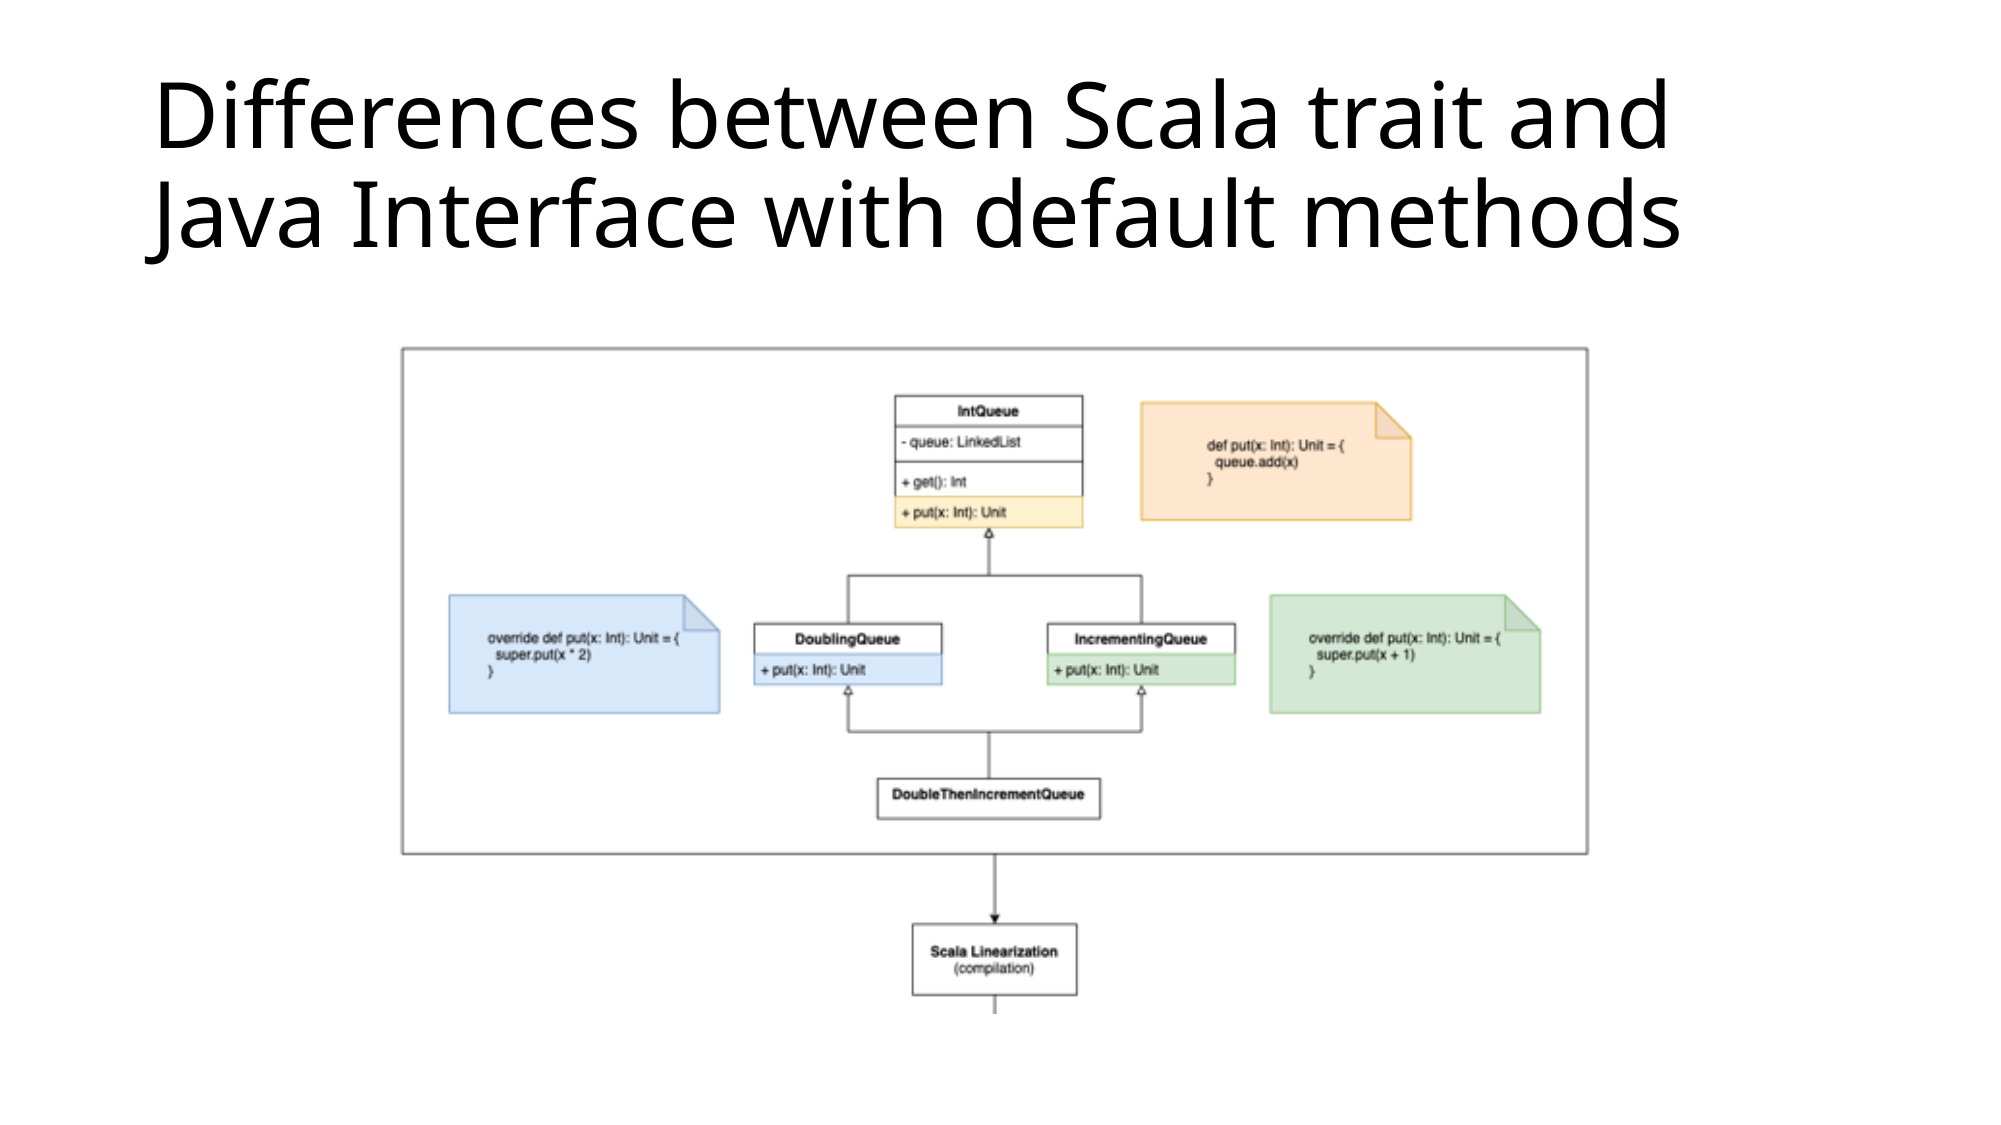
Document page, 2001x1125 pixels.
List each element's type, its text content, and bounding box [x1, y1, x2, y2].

title Differences between Scala trait and Java Interface with default methods [137, 59, 1863, 278]
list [337, 299, 1663, 1014]
